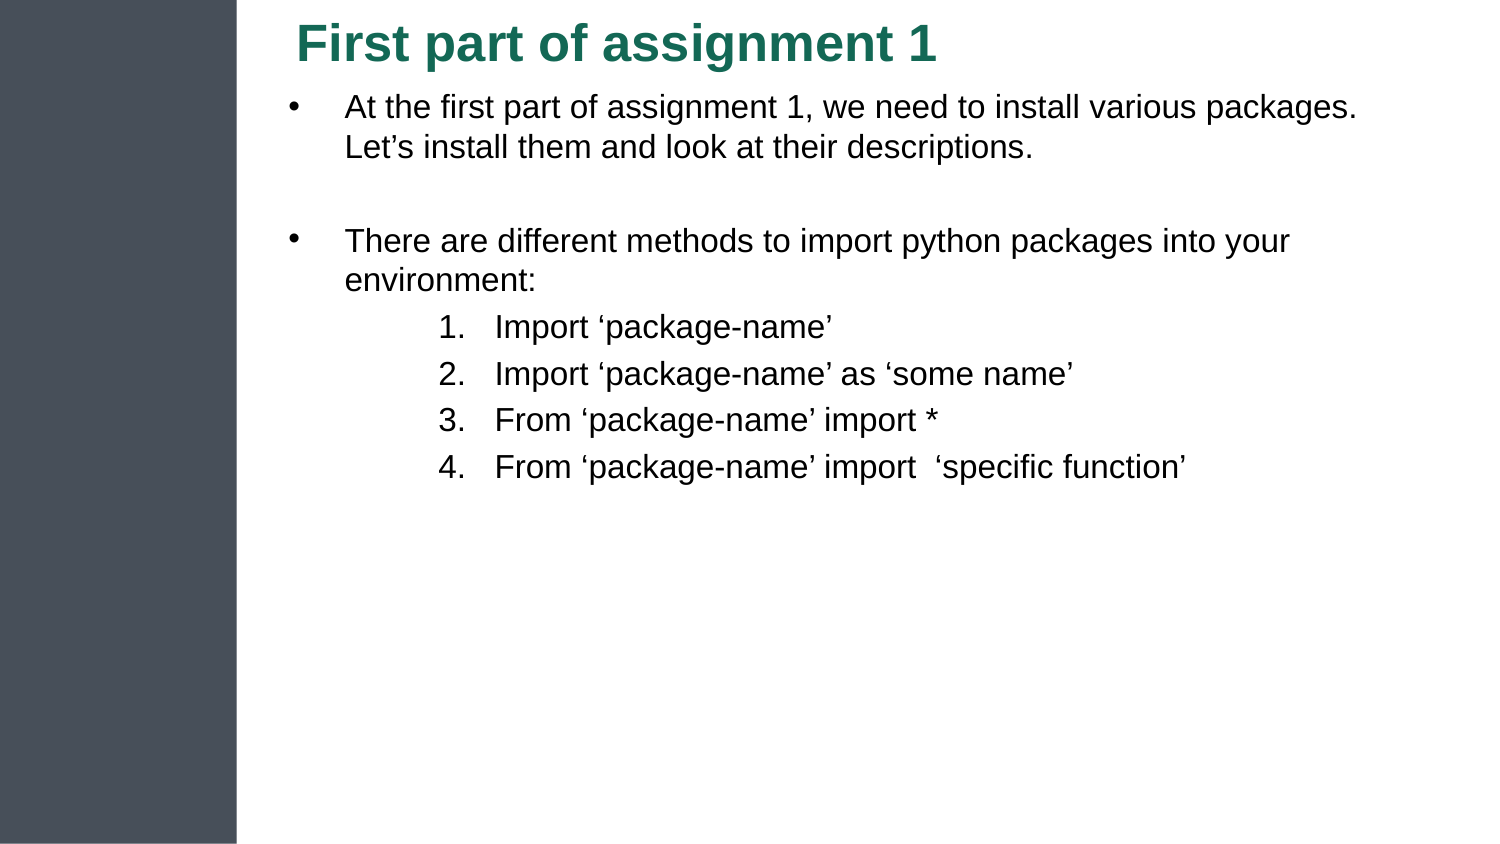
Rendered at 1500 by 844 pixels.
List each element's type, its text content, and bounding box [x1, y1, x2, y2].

list At the first part of assignment 1, we need to install various packages. Let’s install them and look at their descriptions. There are different methods to import python packages into your environment: Import ‘package-name’ Import ‘package-name’ as ‘some name’ From ‘package-name’ import * From ‘package-name’ import ‘specific function’ [273, 78, 1417, 635]
title First part of assignment 1 [281, 2, 1096, 78]
picture [0, 0, 1500, 844]
